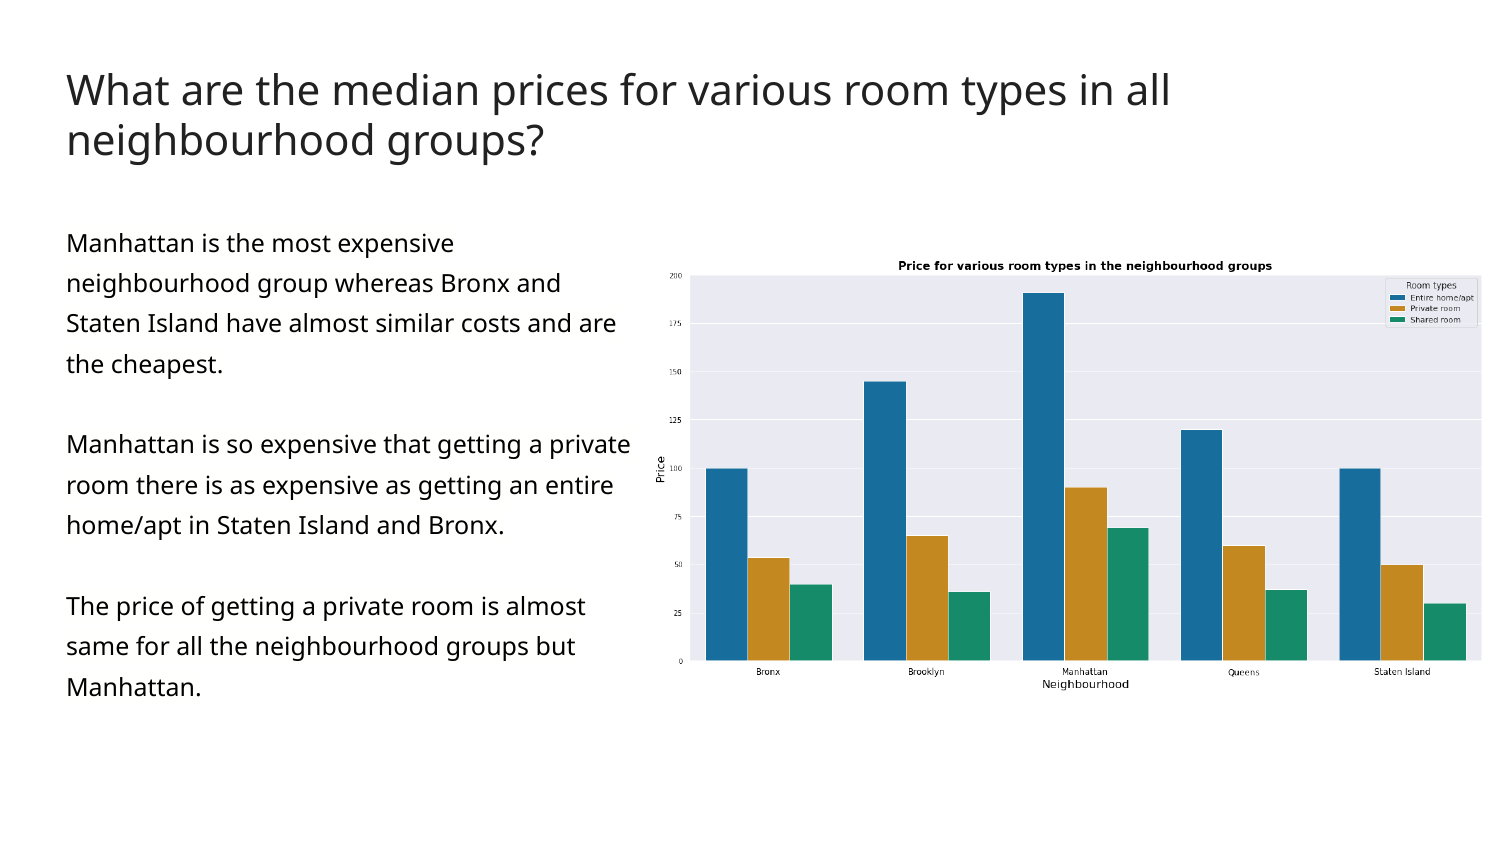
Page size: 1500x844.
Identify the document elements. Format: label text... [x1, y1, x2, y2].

list Manhattan is the most expensive neighbourhood group whereas Bronx and Staten Island have almost similar costs and are the cheapest. Manhattan is so expensive that getting a private room there is as expensive as getting an entire home/apt in Staten Island and Bronx. The price of getting a private room is almost same for all the neighbourhood groups but Manhattan. [51, 201, 651, 750]
title What are the median prices for various room types in all neighbourhood groups? [51, 48, 1449, 180]
picture [649, 256, 1486, 695]
